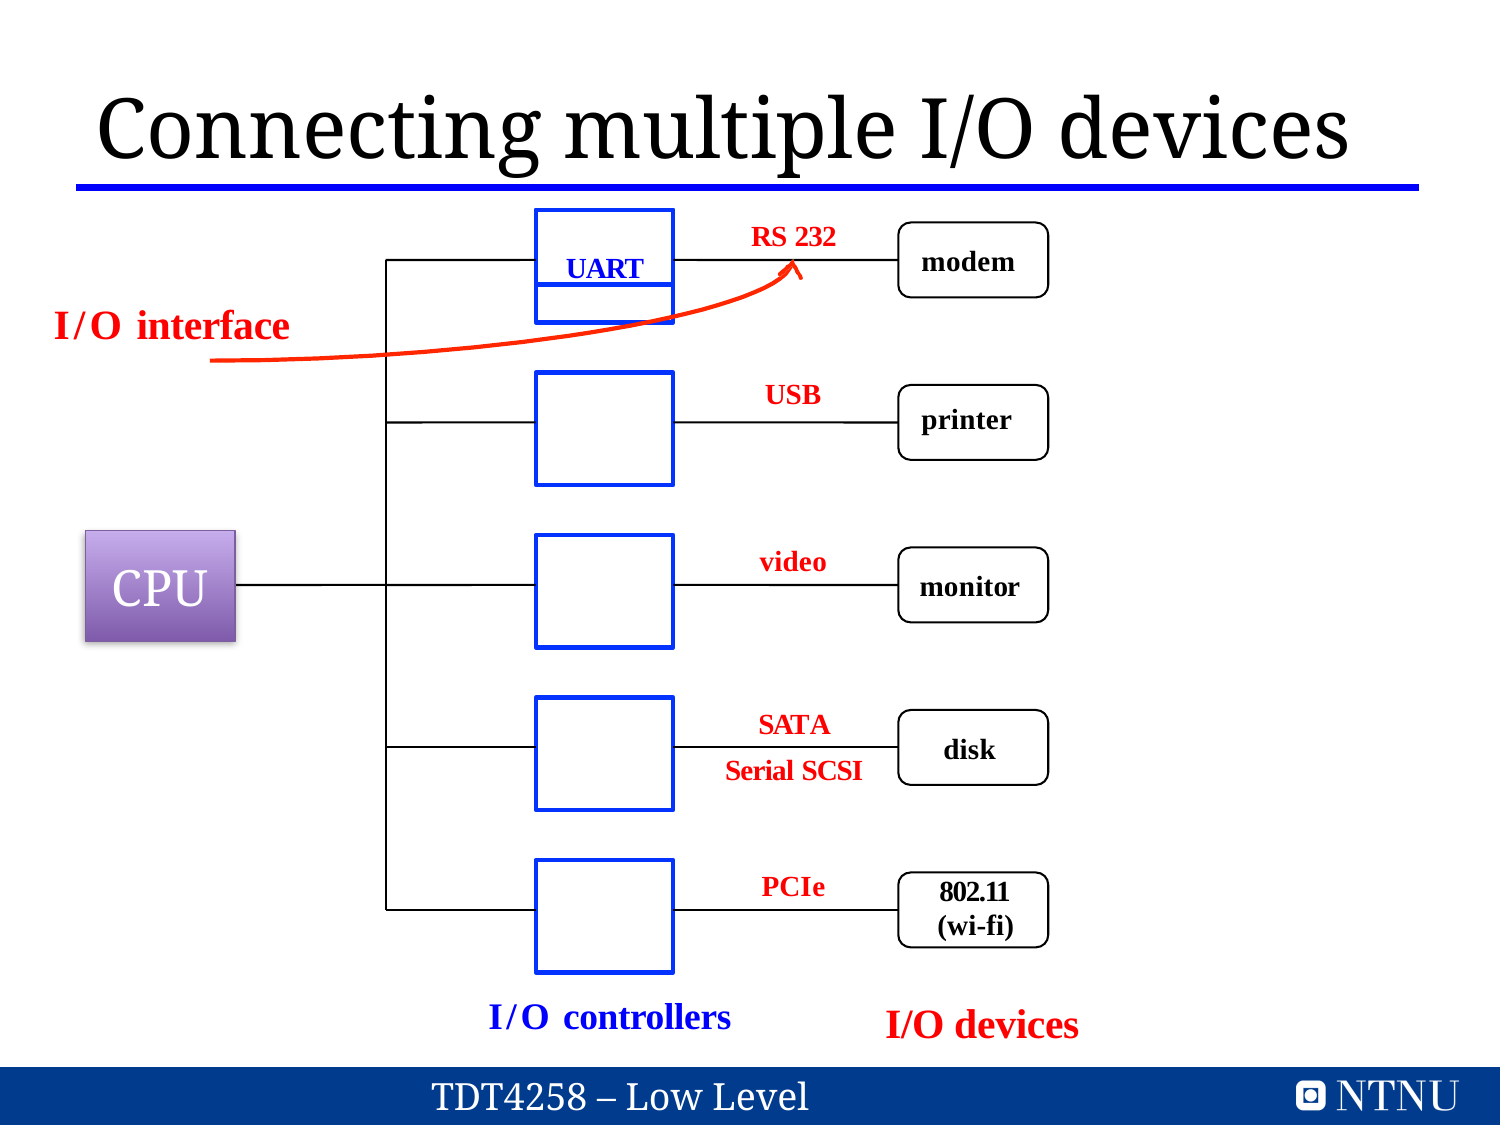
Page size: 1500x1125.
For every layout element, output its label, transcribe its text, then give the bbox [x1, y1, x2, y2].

text_box monitor [917, 565, 1021, 603]
picture [0, 1067, 1500, 1125]
text_box [535, 534, 674, 648]
text_box [535, 372, 674, 485]
text_box Serial SCSI [722, 748, 864, 786]
text_box [649, 317, 674, 323]
text_box [535, 697, 674, 810]
text_box [535, 860, 674, 973]
text_box [898, 872, 1049, 948]
text_box [898, 222, 1049, 298]
text_box 802.11 (wi-fi) [935, 871, 1016, 942]
text_box printer [919, 398, 1018, 436]
text_box RS 232 [748, 215, 837, 253]
text_box Connecting multiple I/O devices [75, 33, 1450, 217]
text_box [898, 709, 1049, 785]
text_box [209, 265, 778, 361]
text_box PCIe [759, 865, 827, 903]
text_box [898, 384, 1049, 460]
text_box [898, 547, 1049, 623]
text_box USB [762, 377, 884, 440]
text_box SATA [756, 702, 832, 740]
text_box disk [941, 727, 998, 765]
text_box video [757, 540, 829, 578]
text_box I/O devices [883, 994, 1086, 1047]
text_box I/O controllers [486, 990, 734, 1038]
text_box I/O interface [51, 296, 293, 349]
text_box CPU [85, 530, 236, 642]
text_box [535, 210, 674, 306]
text_box modem [919, 240, 1018, 278]
text_box [777, 259, 803, 280]
